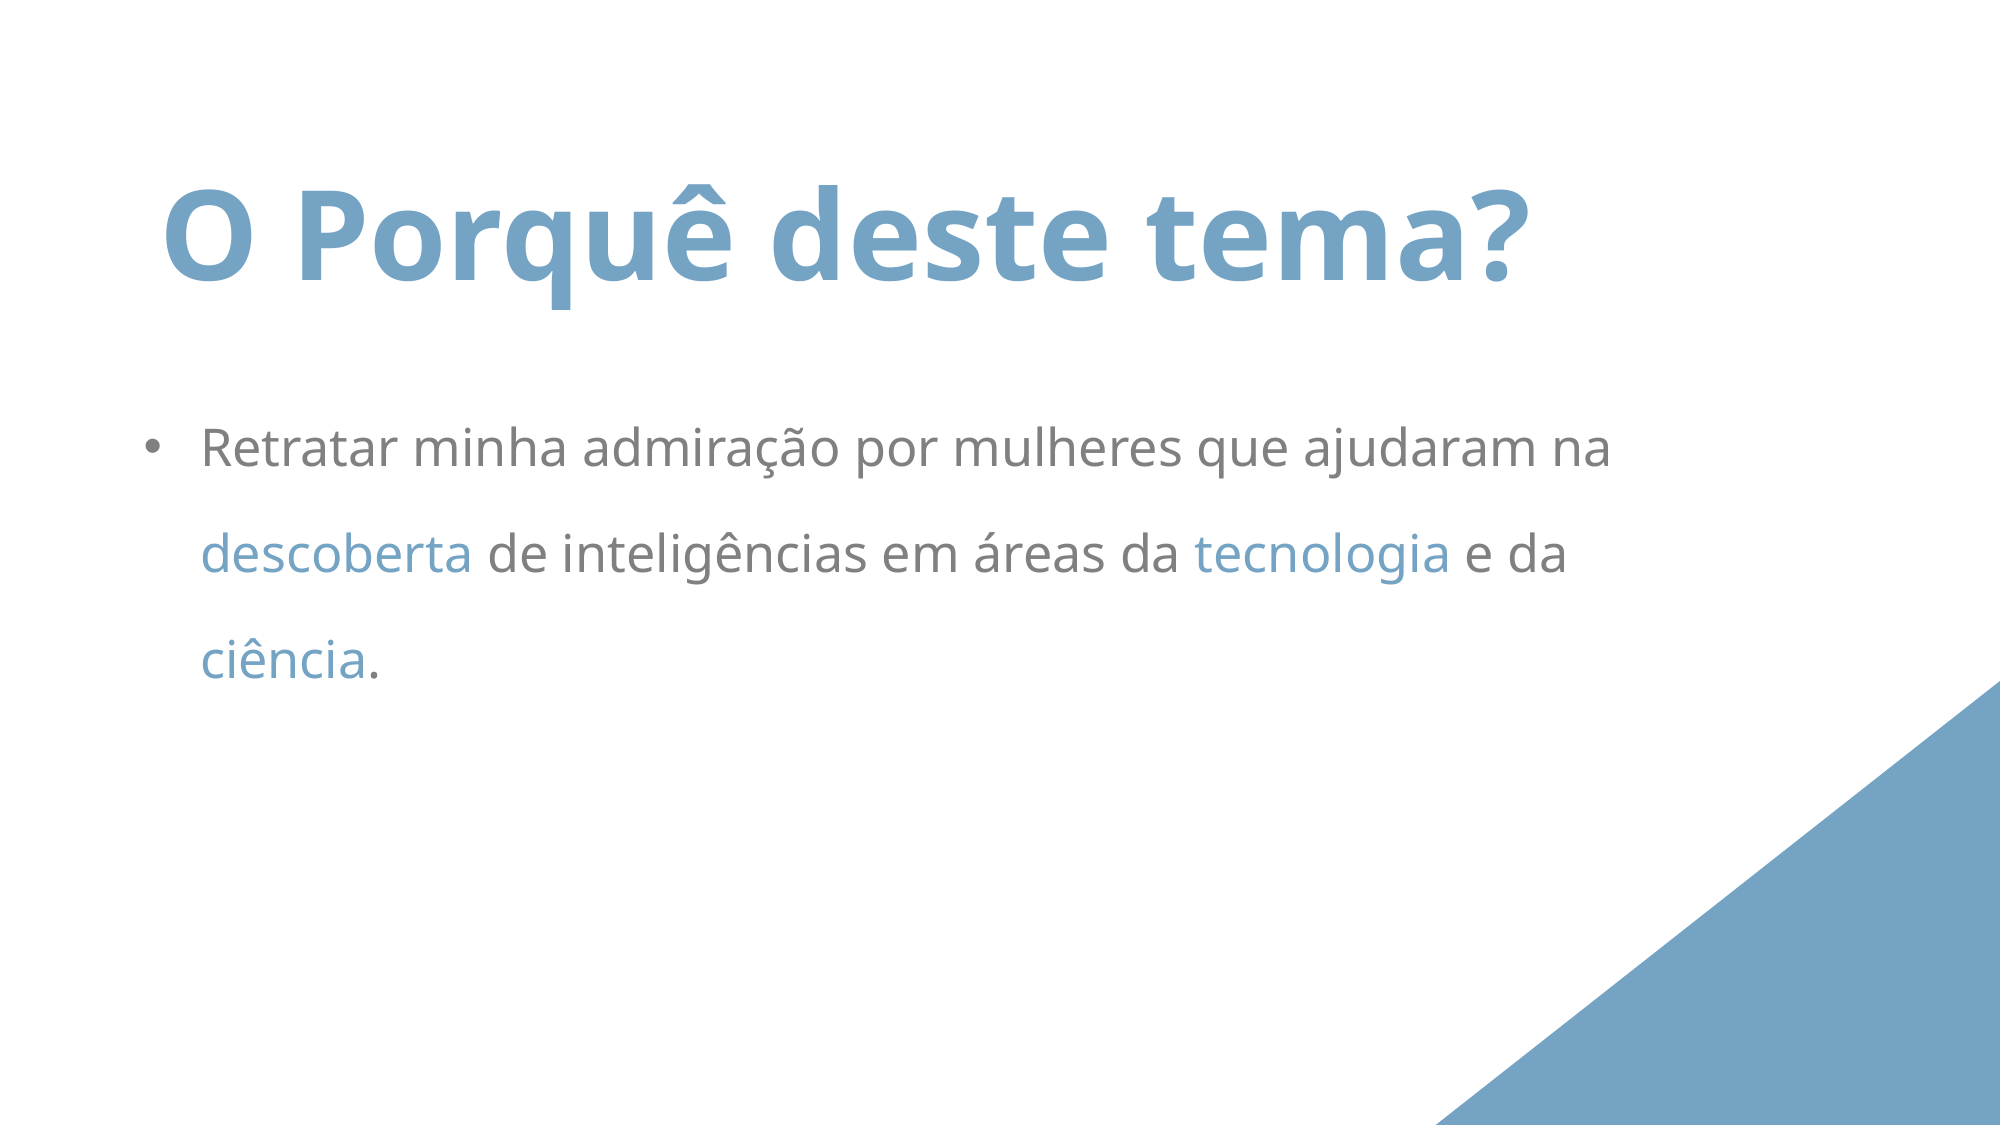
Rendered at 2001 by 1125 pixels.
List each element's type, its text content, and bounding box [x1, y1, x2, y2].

subtitle Retratar minha admiração por mulheres que ajudaram na descoberta de inteligências em áreas da tecnologia e da ciência. [128, 363, 1718, 635]
title O Porquê deste tema? [144, 74, 1550, 313]
text_box [1434, 679, 2000, 1125]
